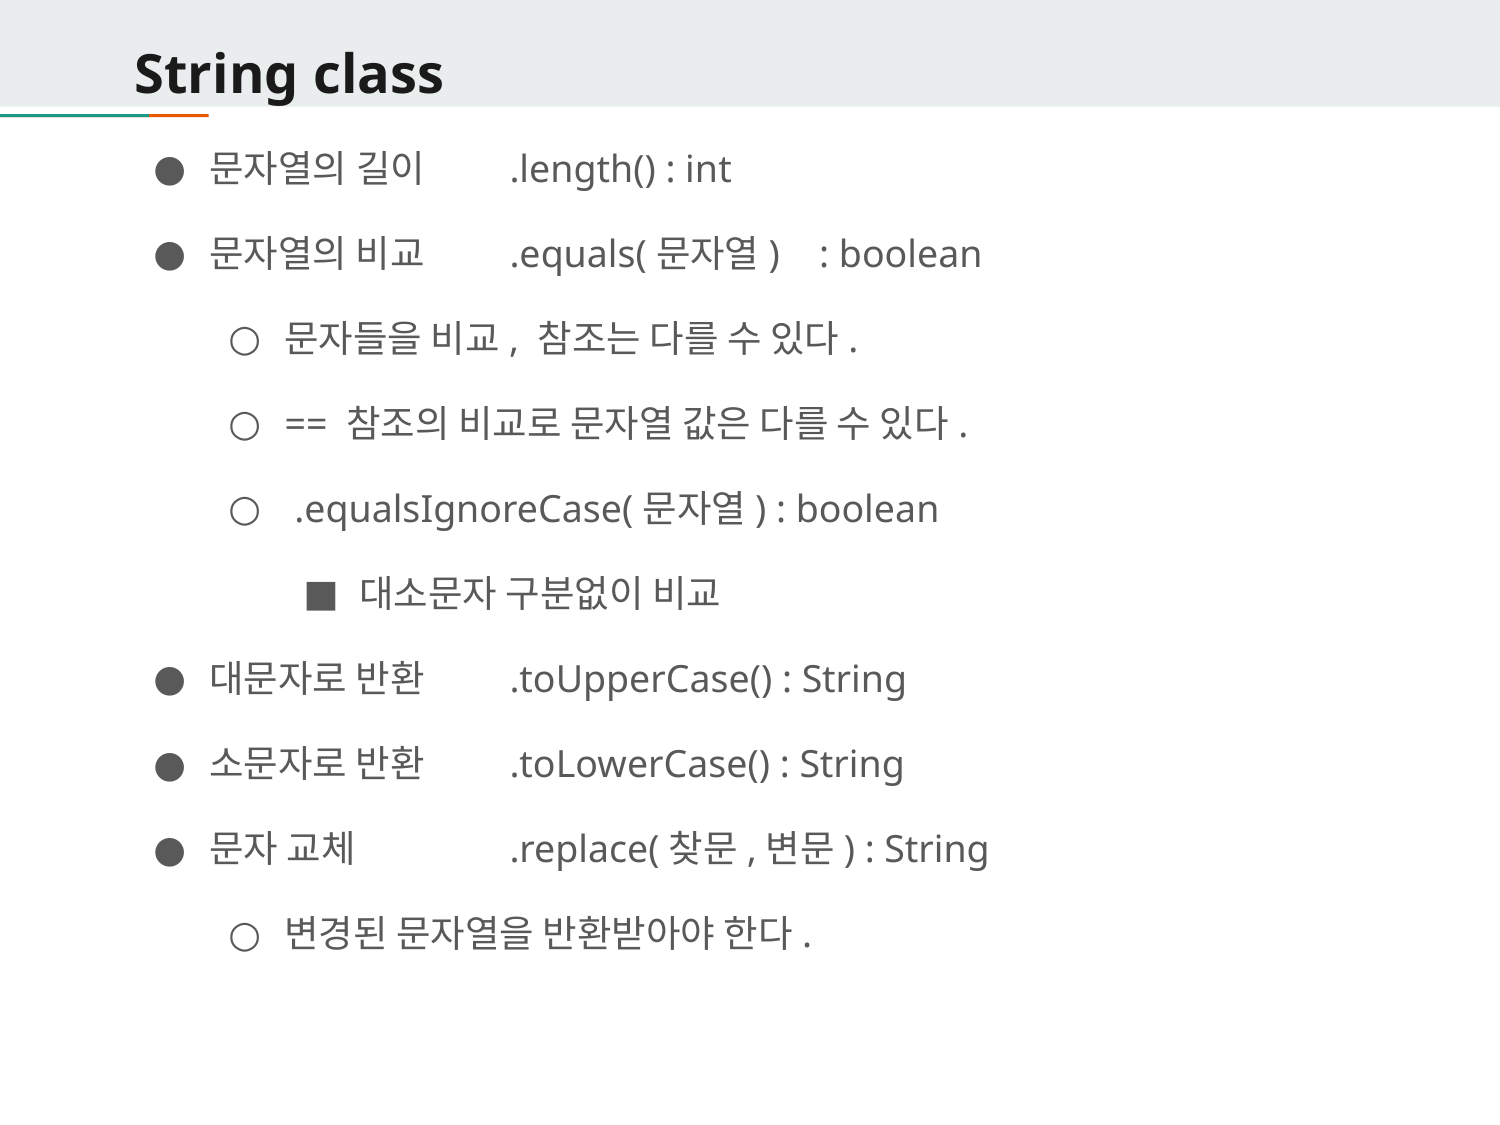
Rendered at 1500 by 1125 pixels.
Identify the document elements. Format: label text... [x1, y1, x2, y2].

list 문자열의 길이 .length() : int 문자열의 비교 .equals(문자열) : boolean 문자들을 비교, 참조는 다를 수 있다. == 참조의 비교로 문자열 값은 다를 수 있다. .equalsIgnoreCase(문자열) : boolean 대소문자 구분없이 비교 대문자로 반환 .toUpperCase() : String 소문자로 반환 .toLowerCase() : String 문자 교체 .replace(찾문,변문) : String 변경된 문자열을 반환받아야 한다. [119, 130, 1381, 950]
title String class [119, 13, 1381, 130]
